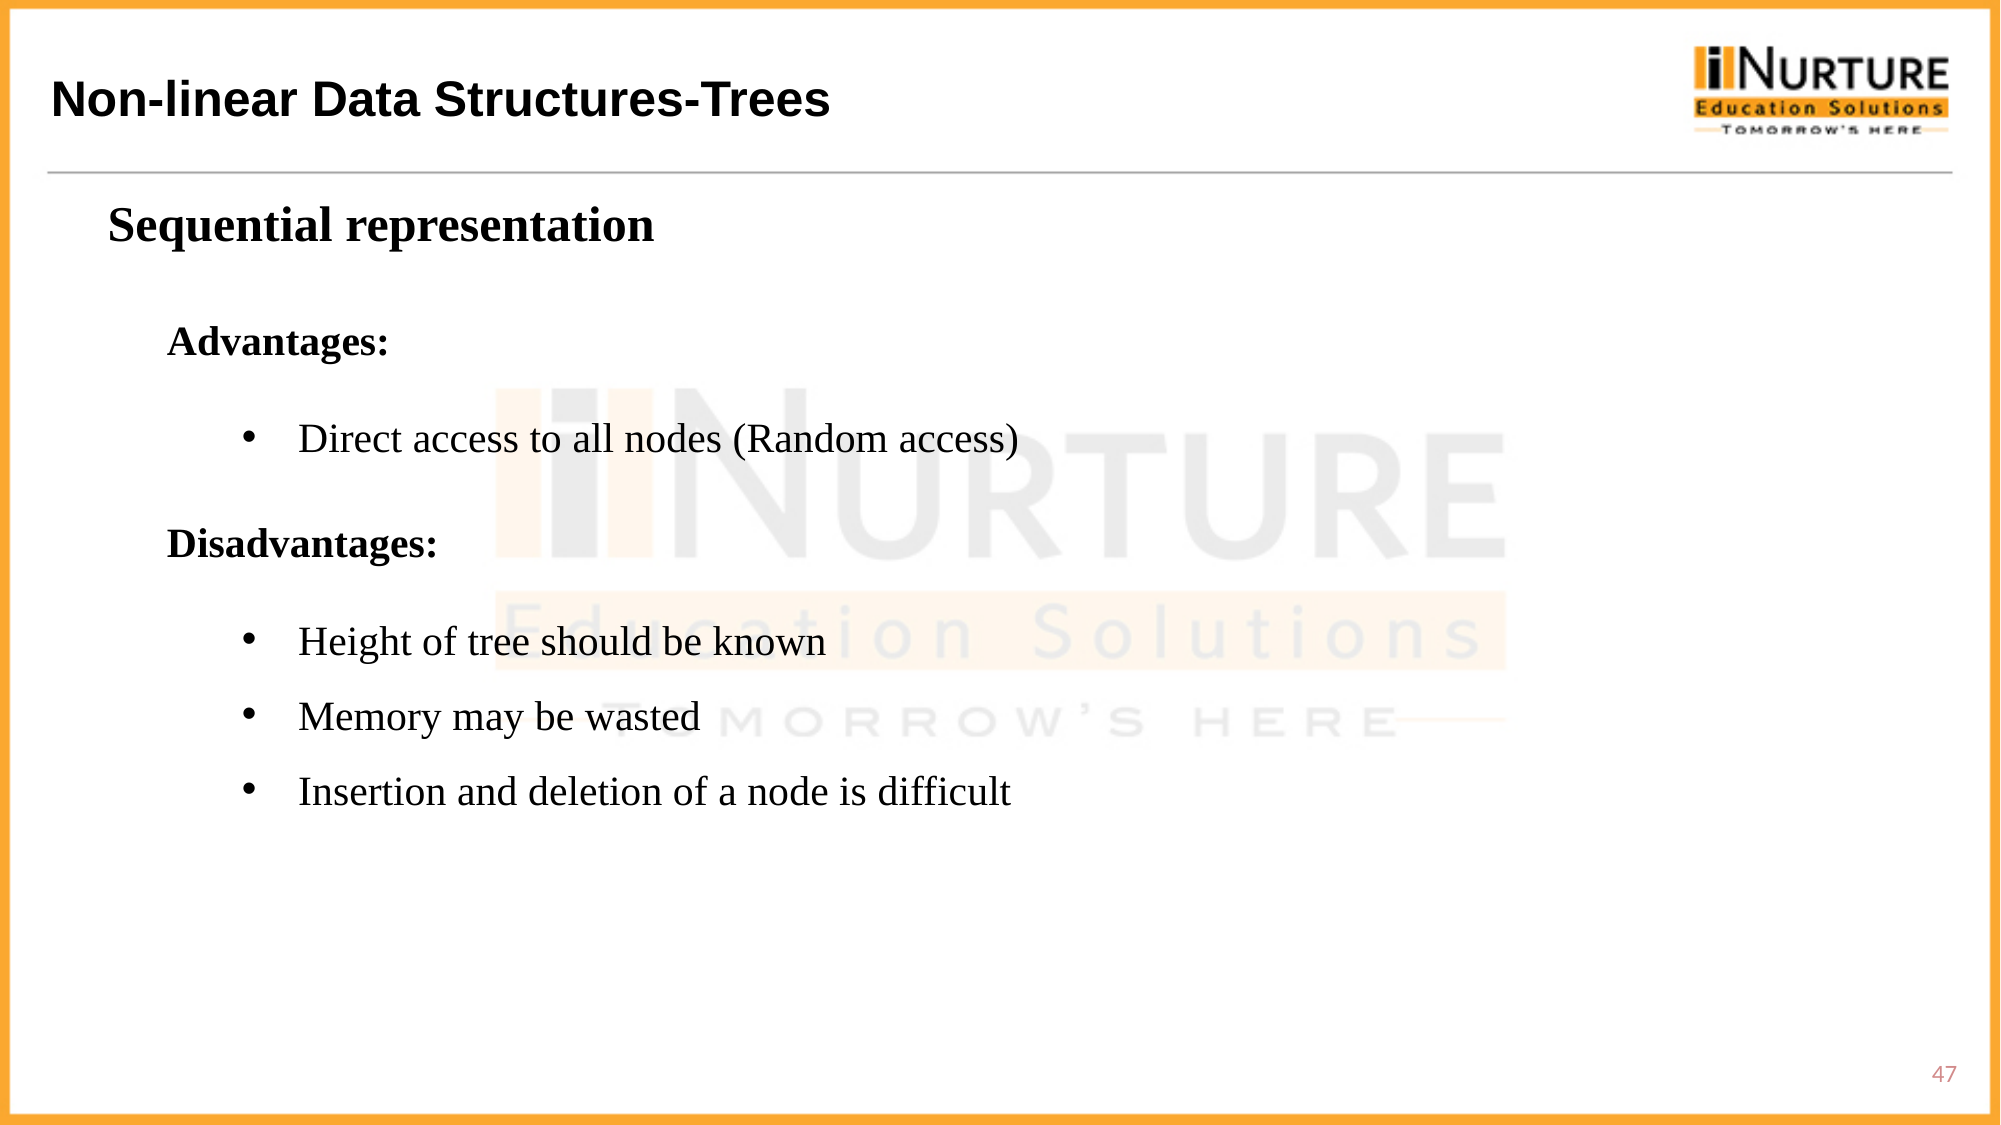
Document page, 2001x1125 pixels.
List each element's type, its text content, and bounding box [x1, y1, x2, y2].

text_box Non-linear Data Structures-Trees [33, 59, 1716, 134]
slide_number 47 [1901, 1042, 1973, 1103]
text_box Sequential representation Advantages: Direct access to all nodes (Random access) Disadvantages: Height of tree should be known Memory may be wasted Insertion and deletion of a node is difficult [33, 183, 1973, 821]
picture [0, 0, 2001, 1125]
